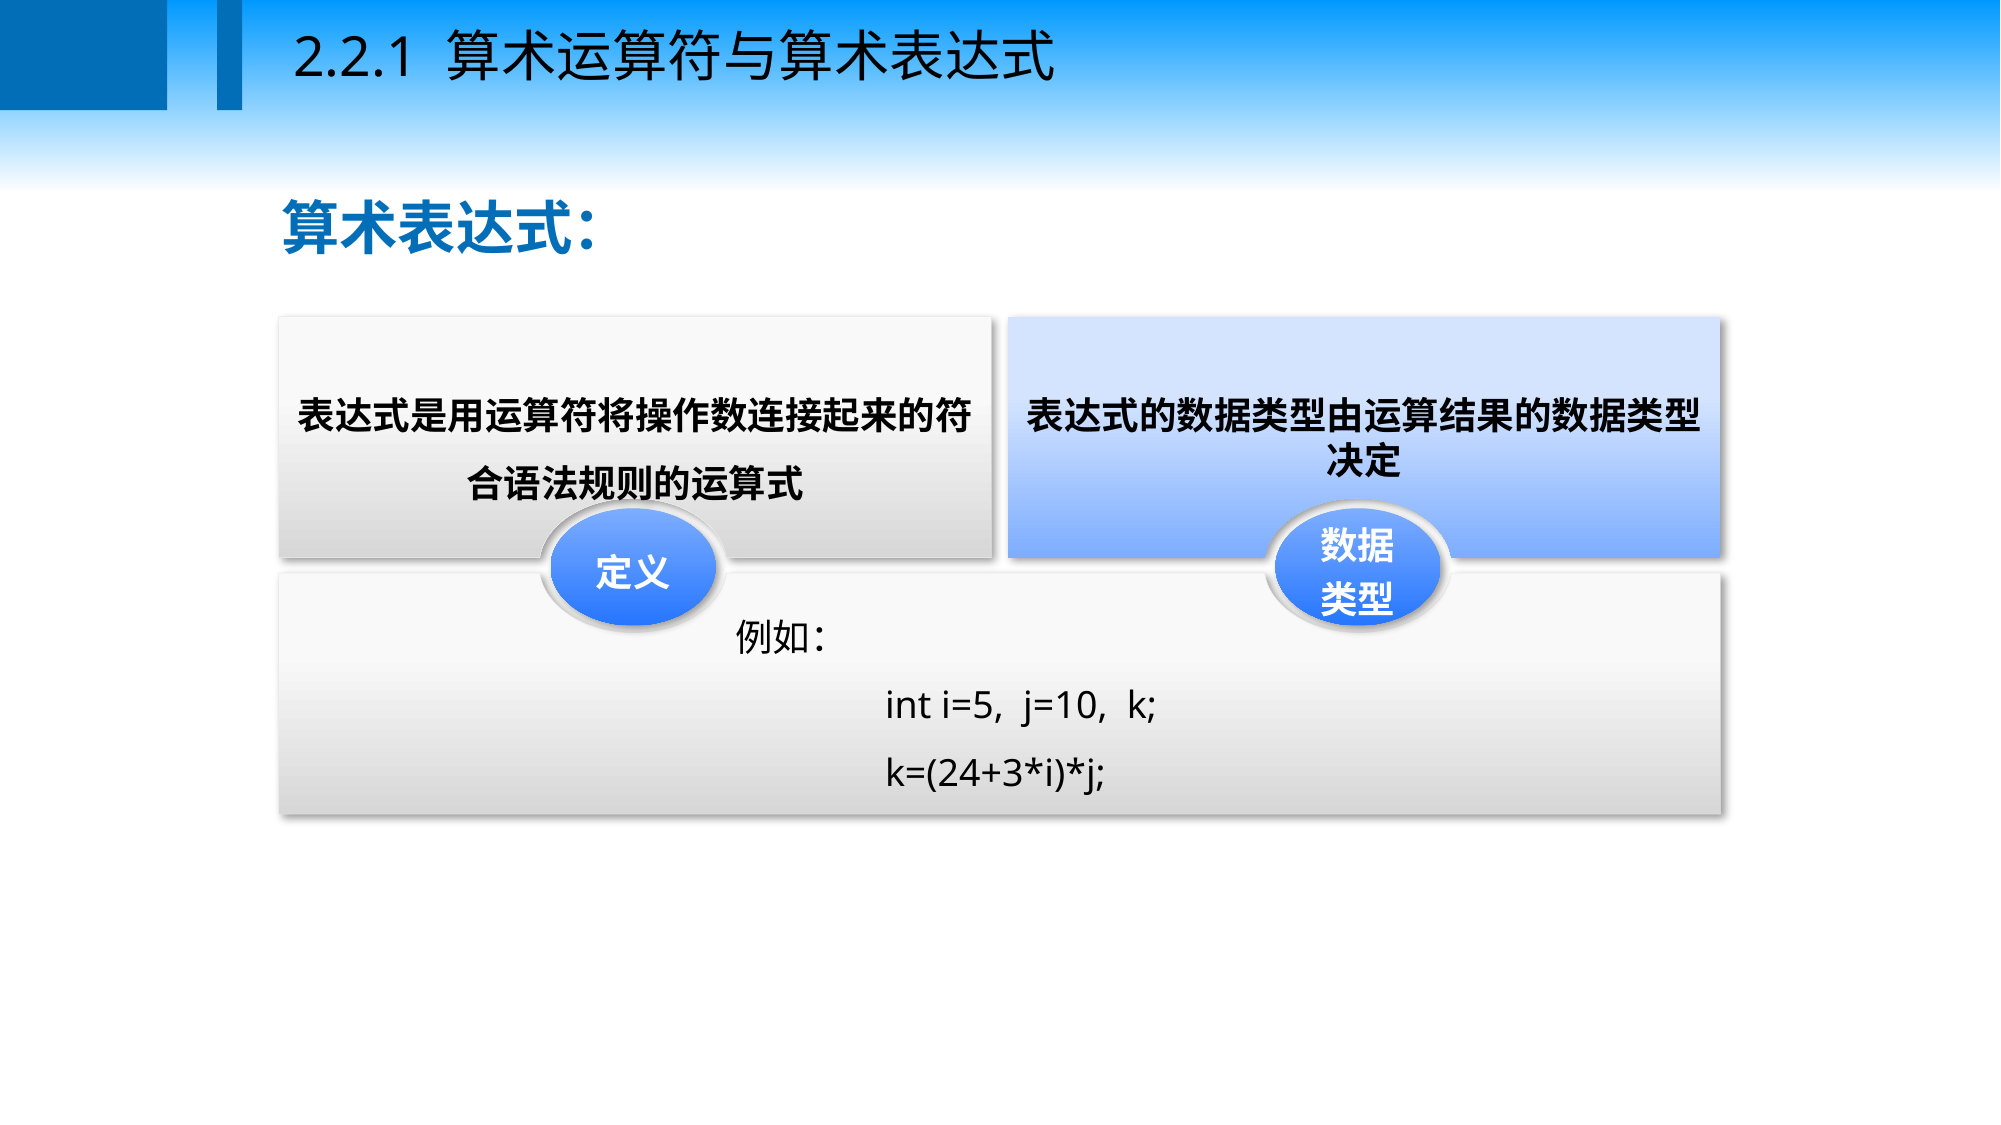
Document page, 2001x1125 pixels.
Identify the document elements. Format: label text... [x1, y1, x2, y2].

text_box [0, 0, 243, 111]
text_box 2.2.1 算术运算符与算术表达式 [278, 13, 1319, 96]
text_box 算术表达式： [266, 184, 631, 269]
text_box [278, 316, 1721, 815]
